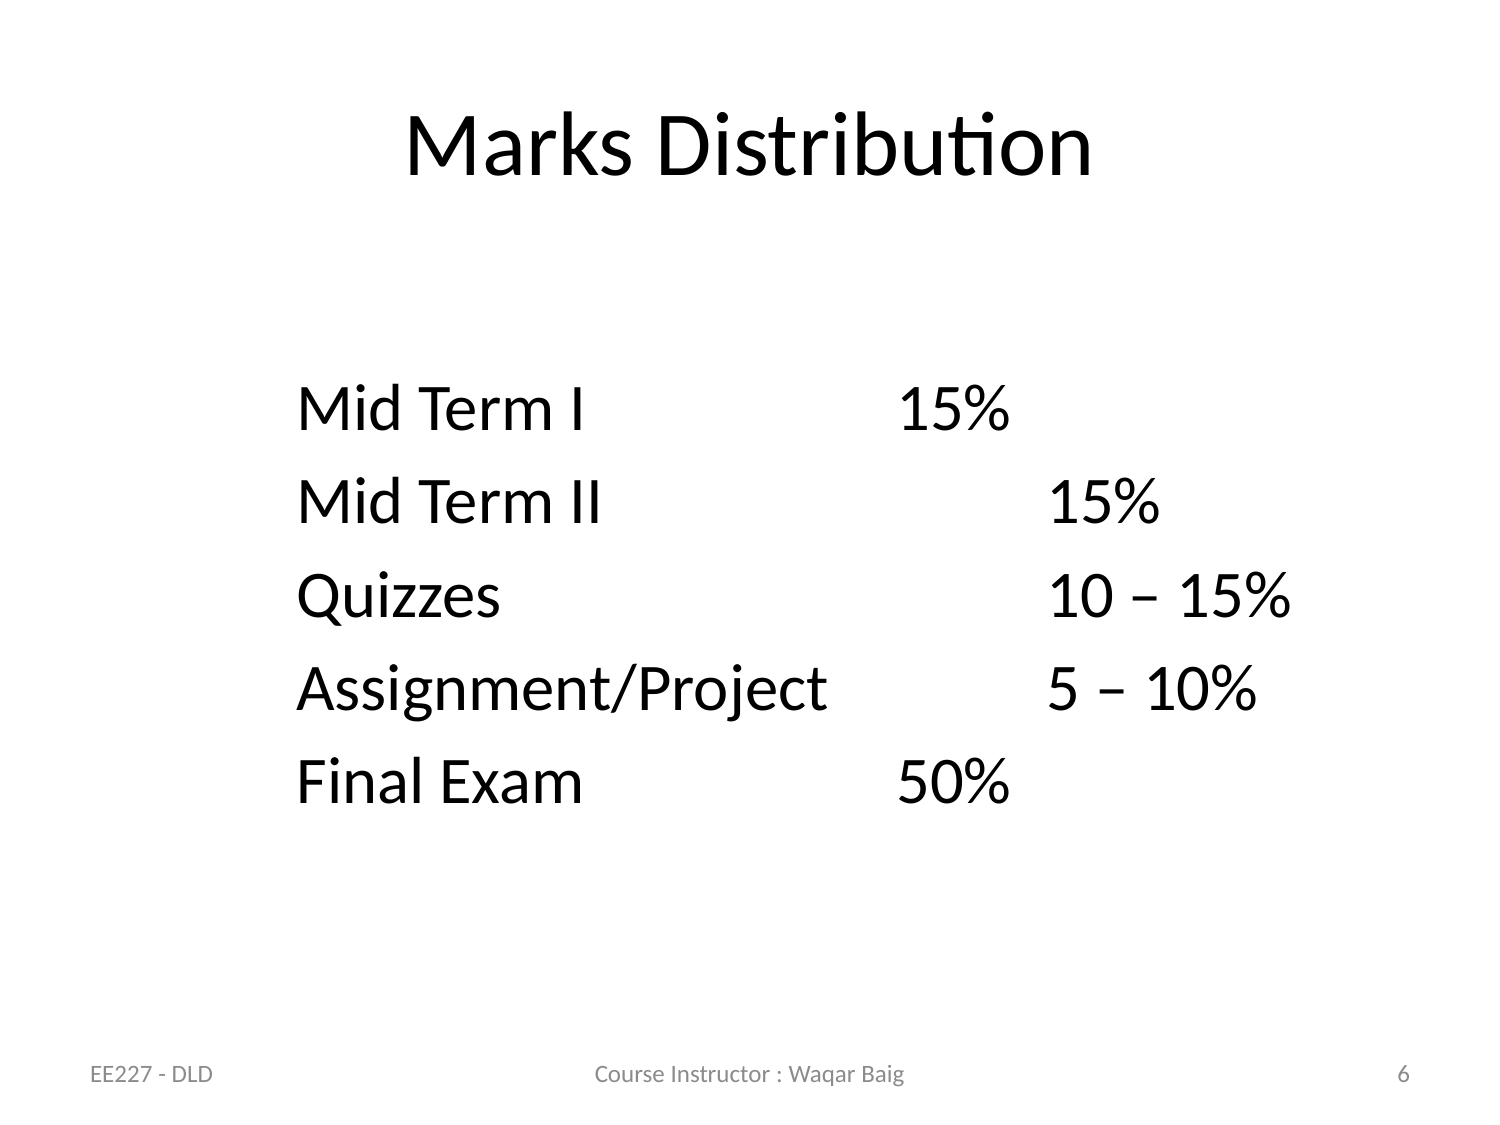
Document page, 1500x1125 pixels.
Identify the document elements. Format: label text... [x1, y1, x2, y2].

slide_number 6 [1074, 1042, 1425, 1103]
footer Course Instructor : Waqar Baig [512, 1042, 988, 1103]
list Mid Term I 15% Mid Term II 15% Quizzes 10 – 15% Assignment/Project 5 – 10% Final Exam 50% [75, 262, 1425, 1005]
slide_number EE227 - DLD [75, 1042, 425, 1103]
title Marks Distribution [75, 45, 1425, 233]
